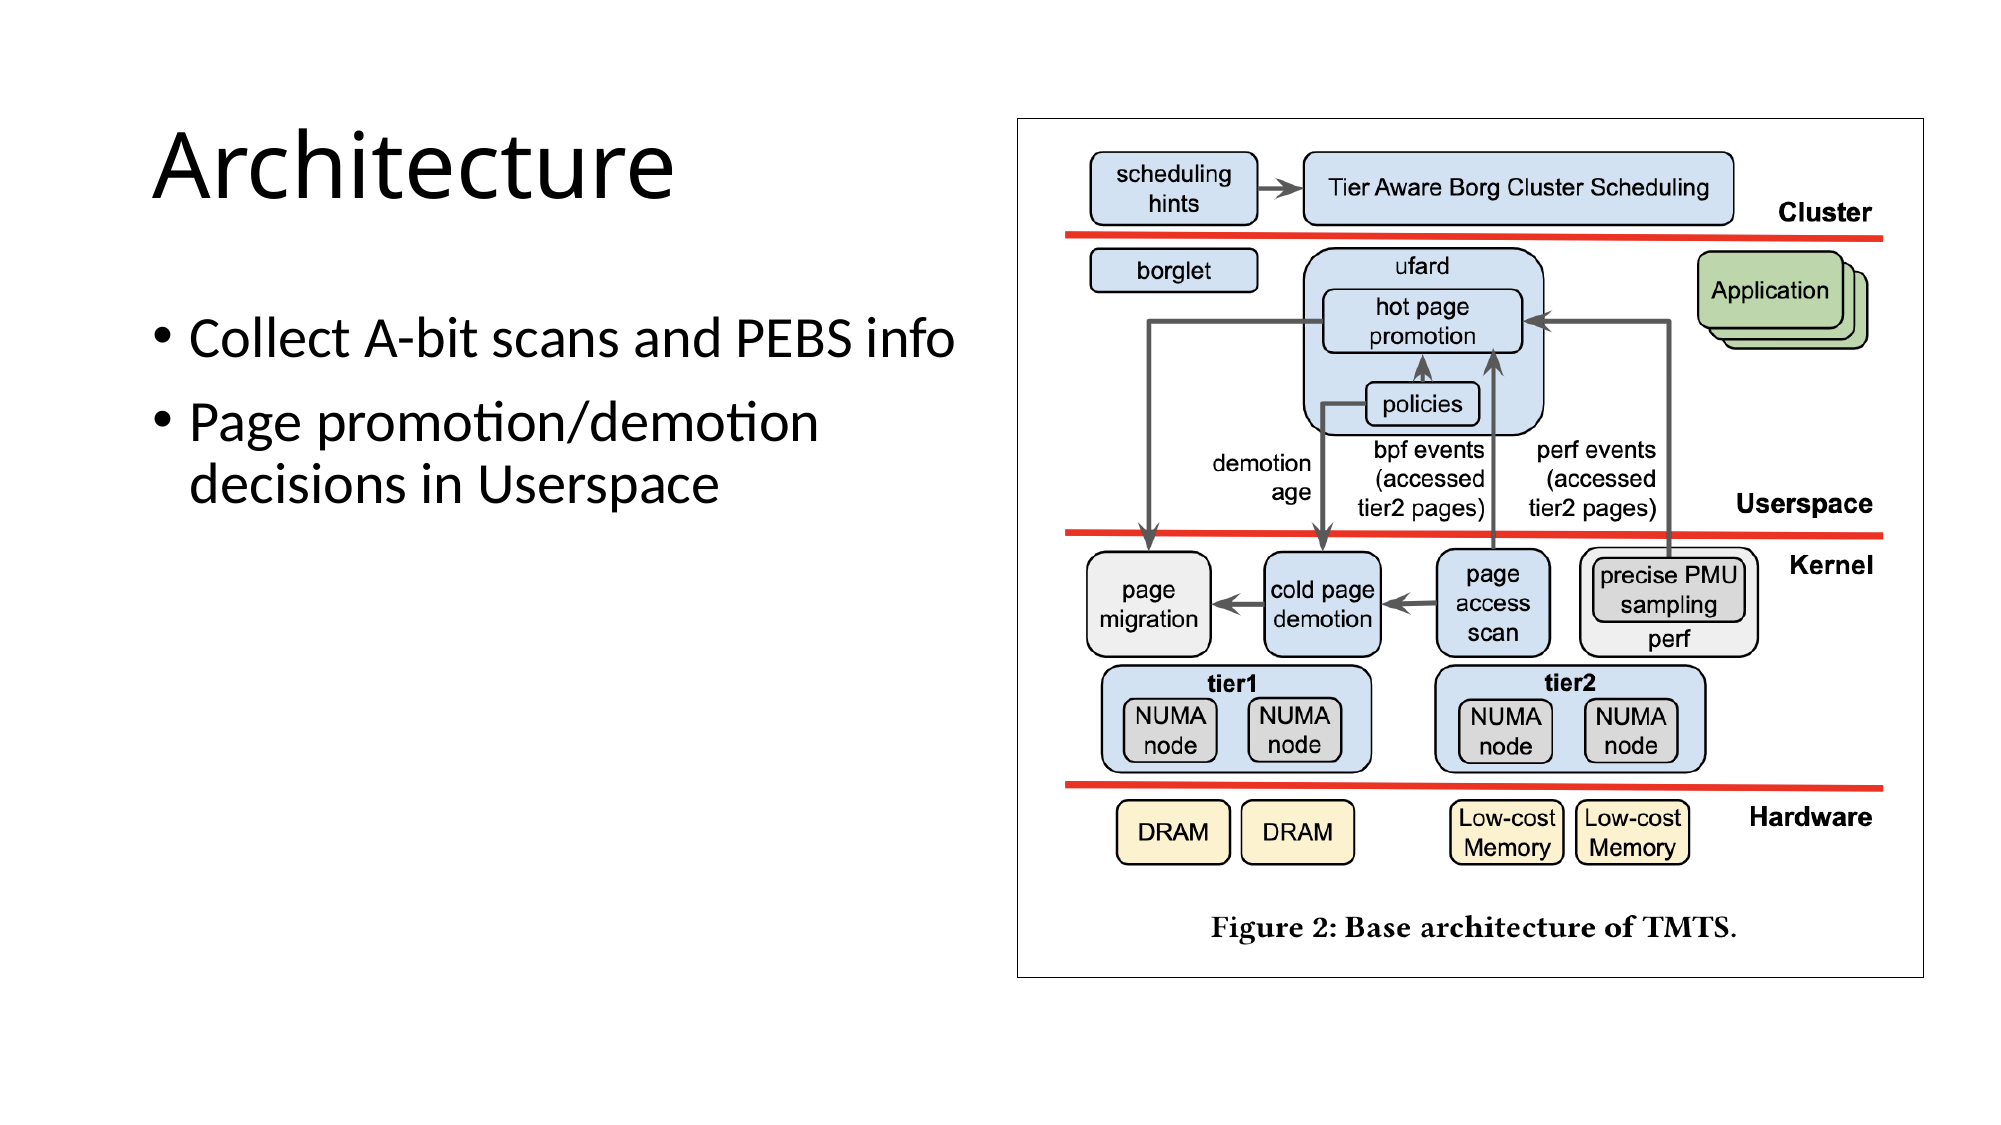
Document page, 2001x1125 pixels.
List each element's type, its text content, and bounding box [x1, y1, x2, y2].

picture [1017, 118, 1924, 978]
list Collect A-bit scans and PEBS info Page promotion/demotion decisions in Userspace [137, 299, 983, 1014]
title Architecture [137, 59, 1863, 278]
